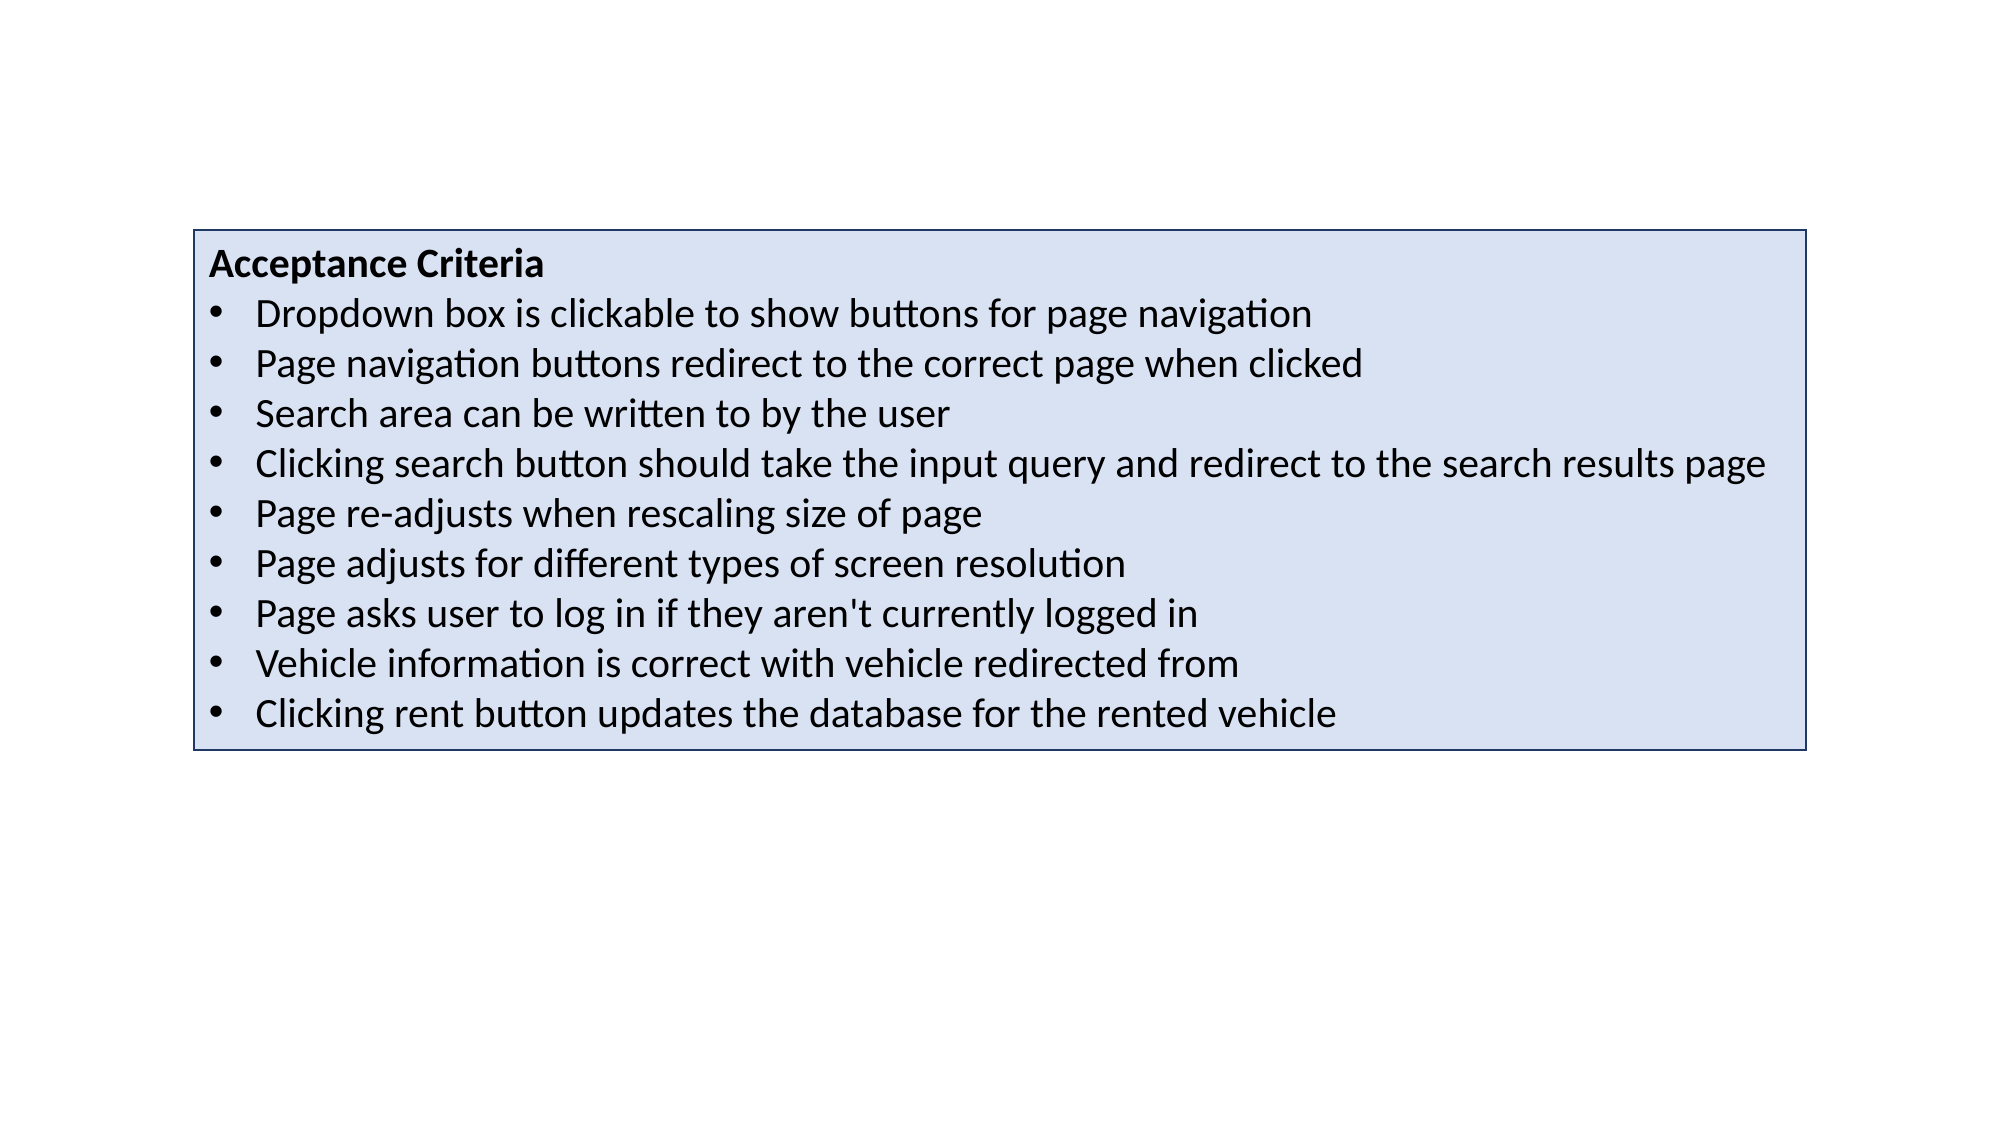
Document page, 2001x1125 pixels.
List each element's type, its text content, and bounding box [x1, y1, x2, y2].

text_box Acceptance Criteria Dropdown box is clickable to show buttons for page navigation Page navigation buttons redirect to the correct page when clicked Search area can be written to by the user Clicking search button should take the input query and redirect to the search results page Page re-adjusts when rescaling size of page Page adjusts for different types of screen resolution Page asks user to log in if they aren't currently logged in Vehicle information is correct with vehicle redirected from Clicking rent button updates the database for the rented vehicle [193, 230, 1806, 750]
